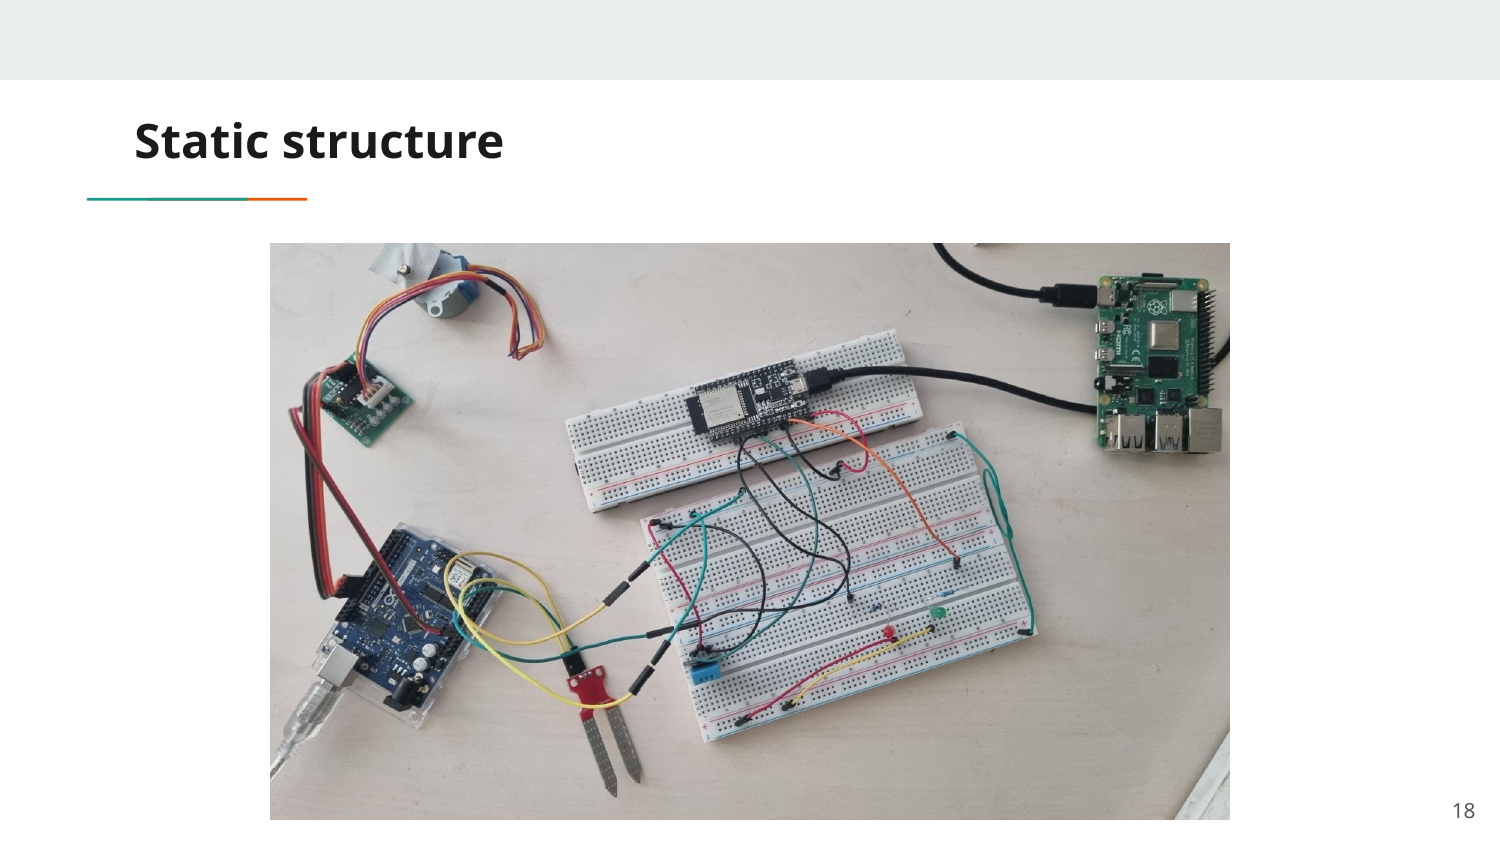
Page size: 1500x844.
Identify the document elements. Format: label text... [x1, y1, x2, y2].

picture [270, 243, 1230, 820]
slide_number ‹#› [1400, 779, 1491, 844]
title Static structure [119, 96, 1381, 184]
